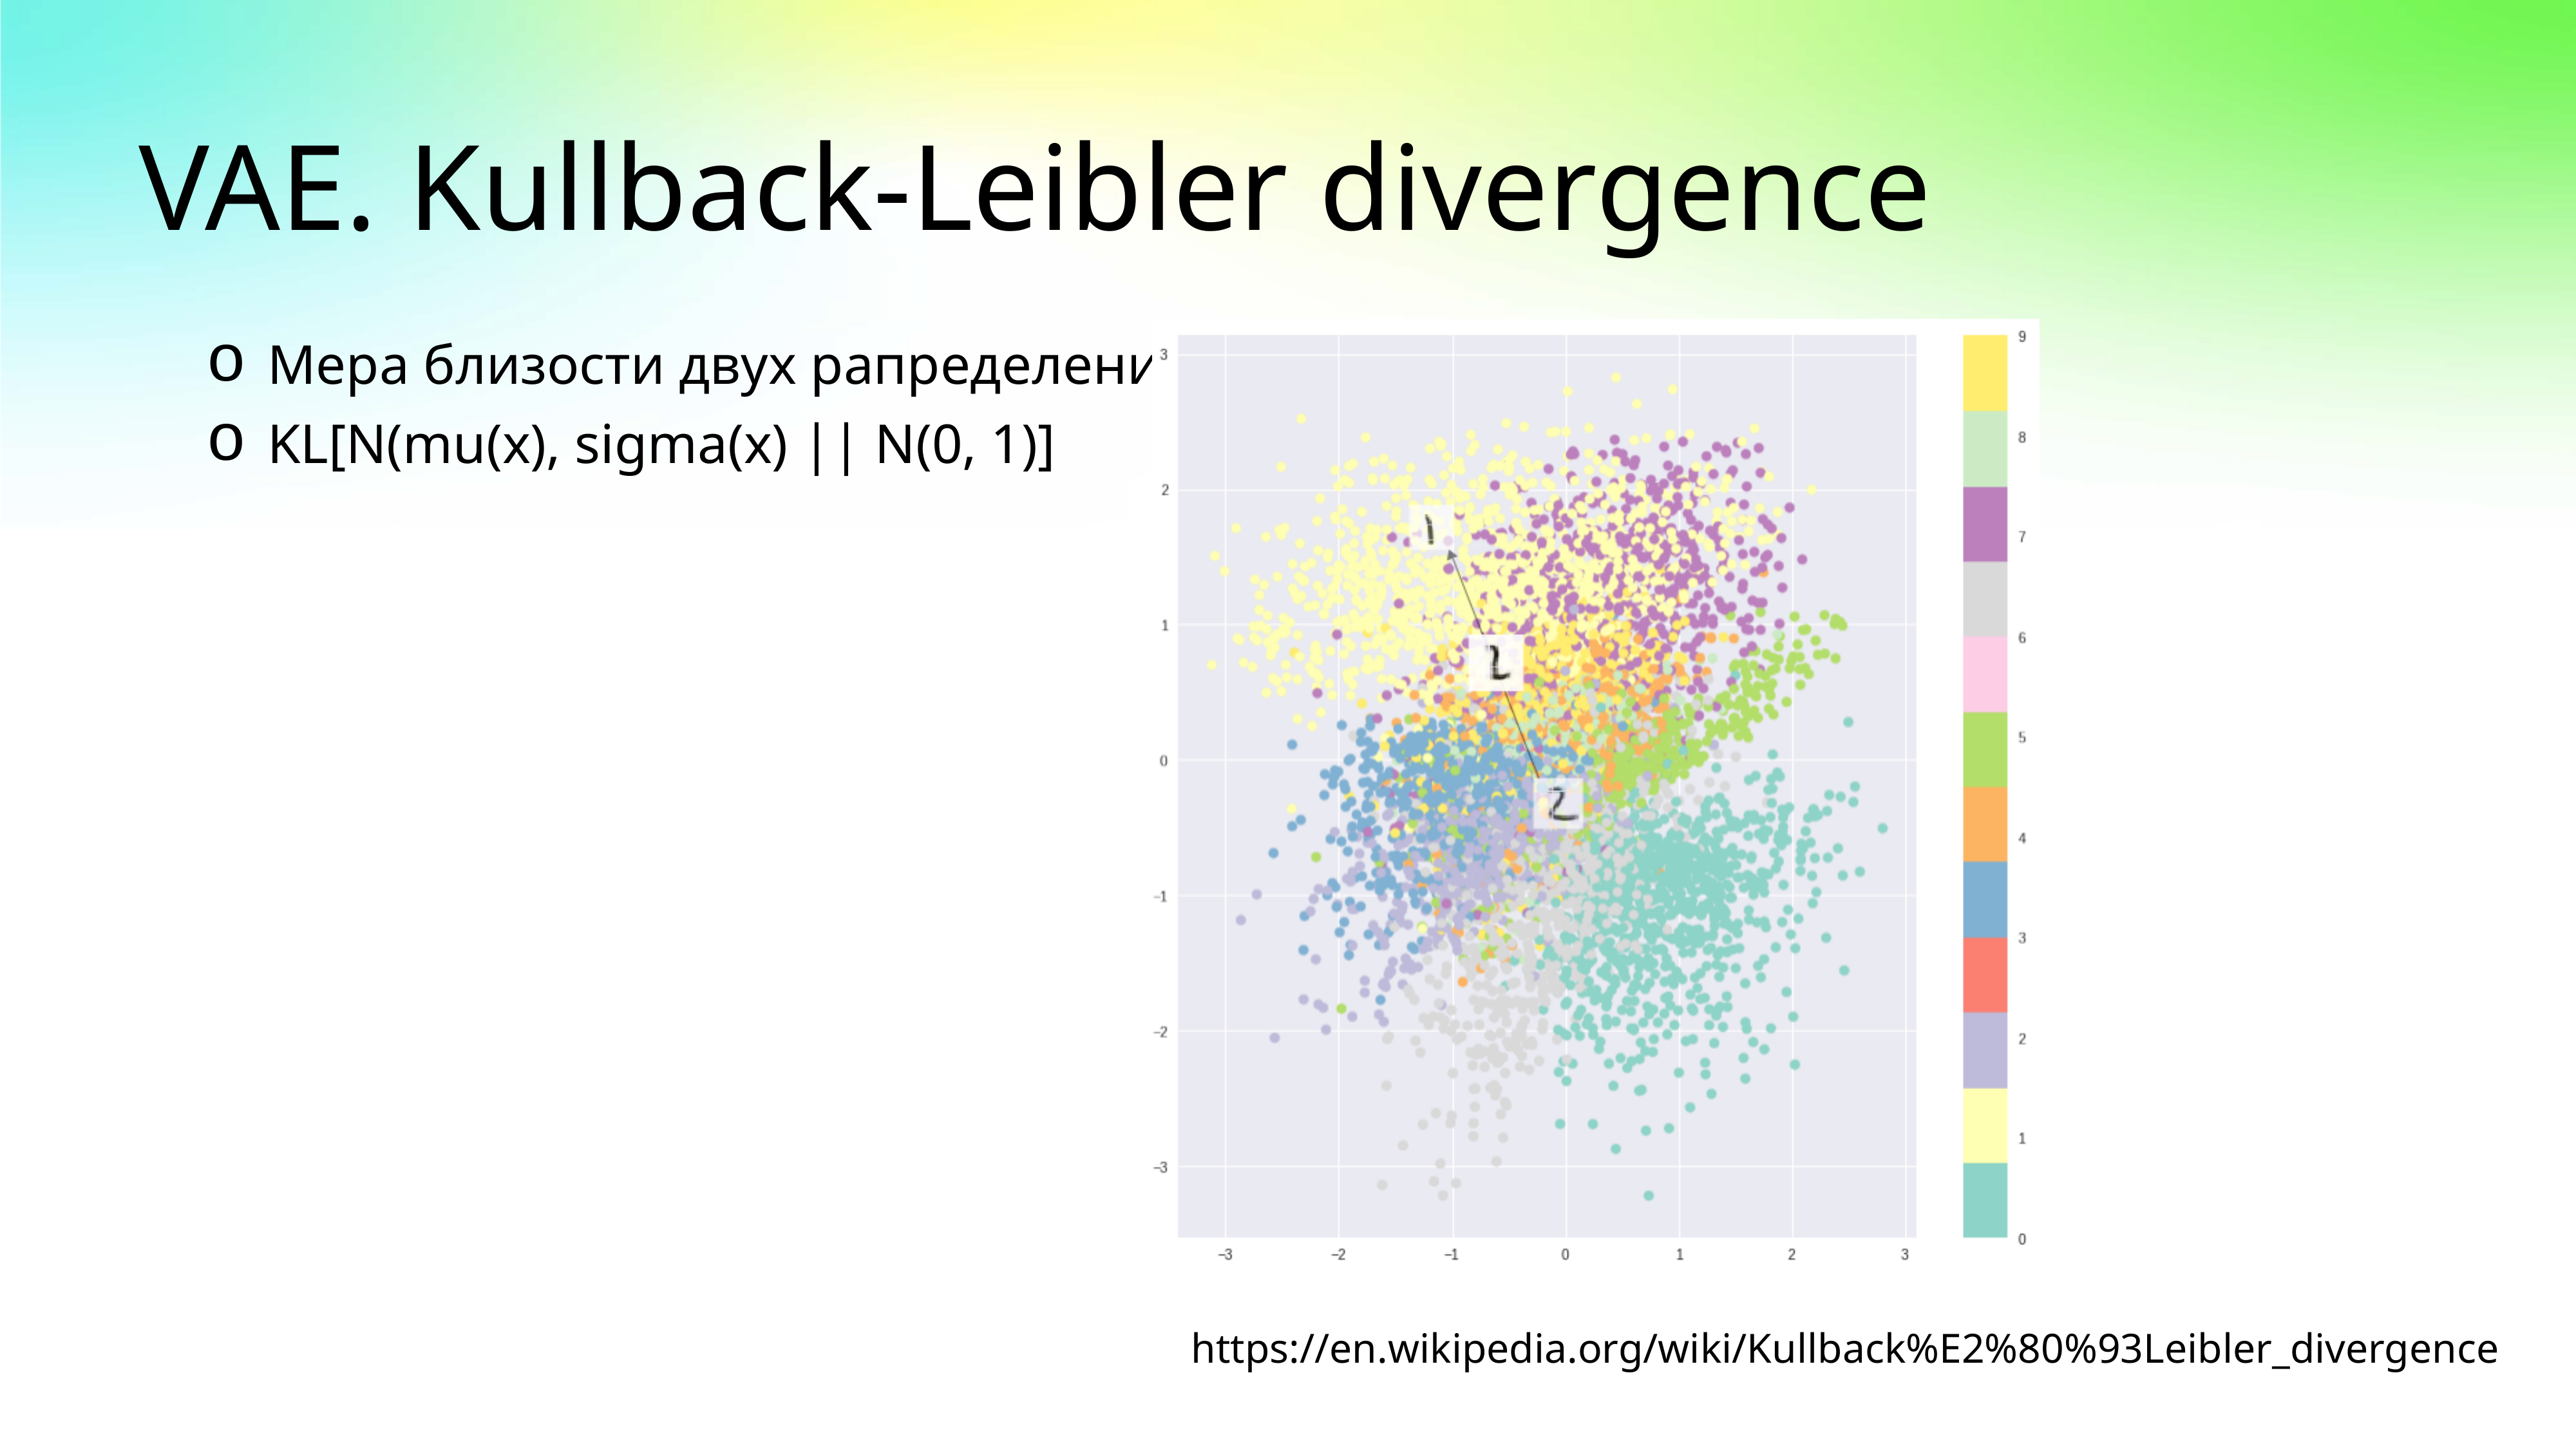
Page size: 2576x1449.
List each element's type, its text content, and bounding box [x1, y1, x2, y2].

picture [0, 0, 2576, 1449]
list Мера близости двух рапределений KL[N(mu(x), sigma(x) || N(0, 1)] [133, 332, 2443, 1316]
text_box https://en.wikipedia.org/wiki/Kullback%E2%80%93Leibler_divergence [1186, 1317, 2506, 1376]
title VAE. Kullback-Leibler divergence [133, 107, 2443, 332]
